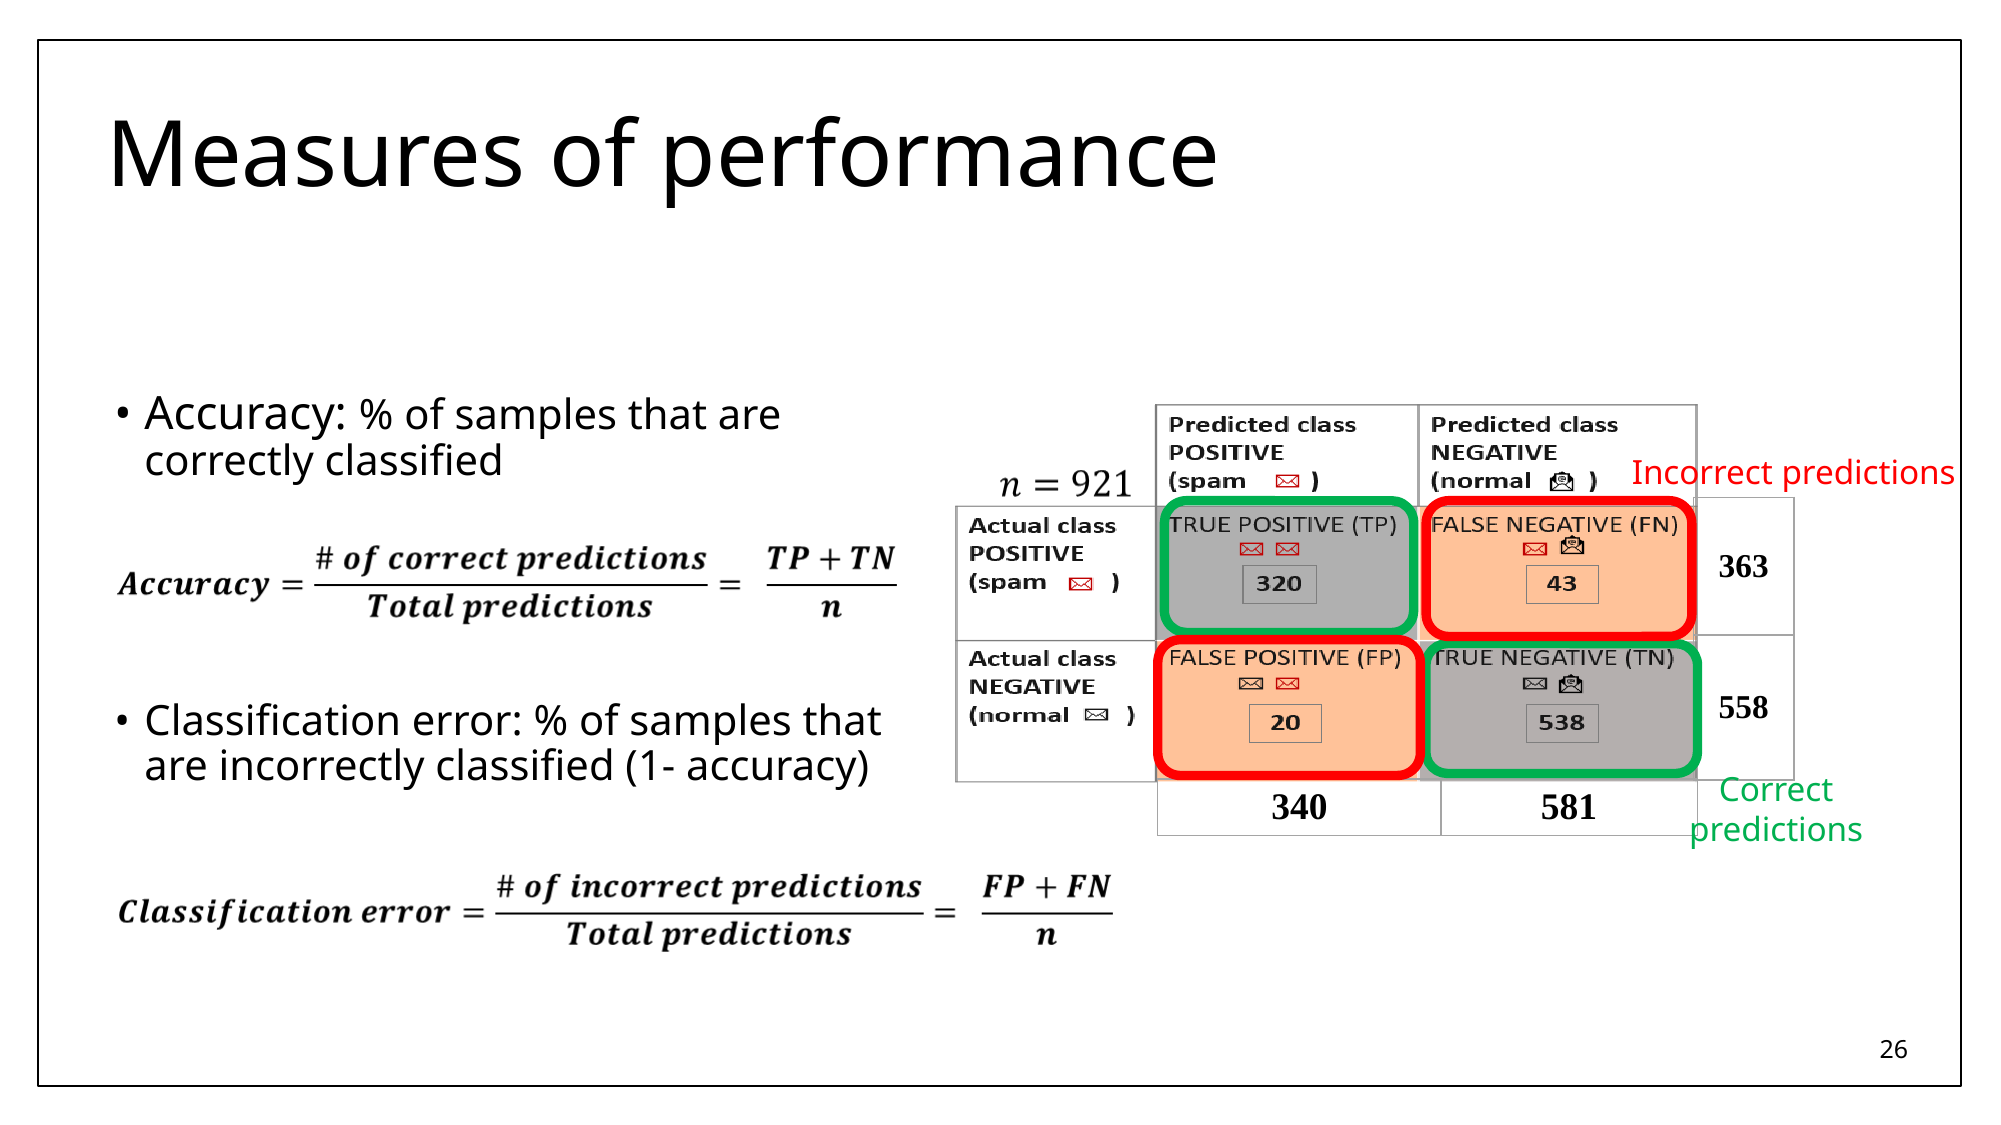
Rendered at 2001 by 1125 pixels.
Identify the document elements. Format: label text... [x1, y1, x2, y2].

text_box Incorrect predictions [1706, 441, 1972, 501]
text_box [102, 862, 1265, 961]
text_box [1164, 500, 1936, 837]
slide_number ‹#› [1643, 1020, 1924, 1081]
list Accuracy: % of samples that are correctly classified Classification error: % of samples that are incorrectly classified (1- accuracy) [91, 286, 941, 997]
text_box [102, 533, 948, 633]
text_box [909, 452, 1232, 505]
picture [953, 401, 1701, 500]
title Measures of performance [91, 45, 1924, 268]
picture [953, 505, 1164, 783]
